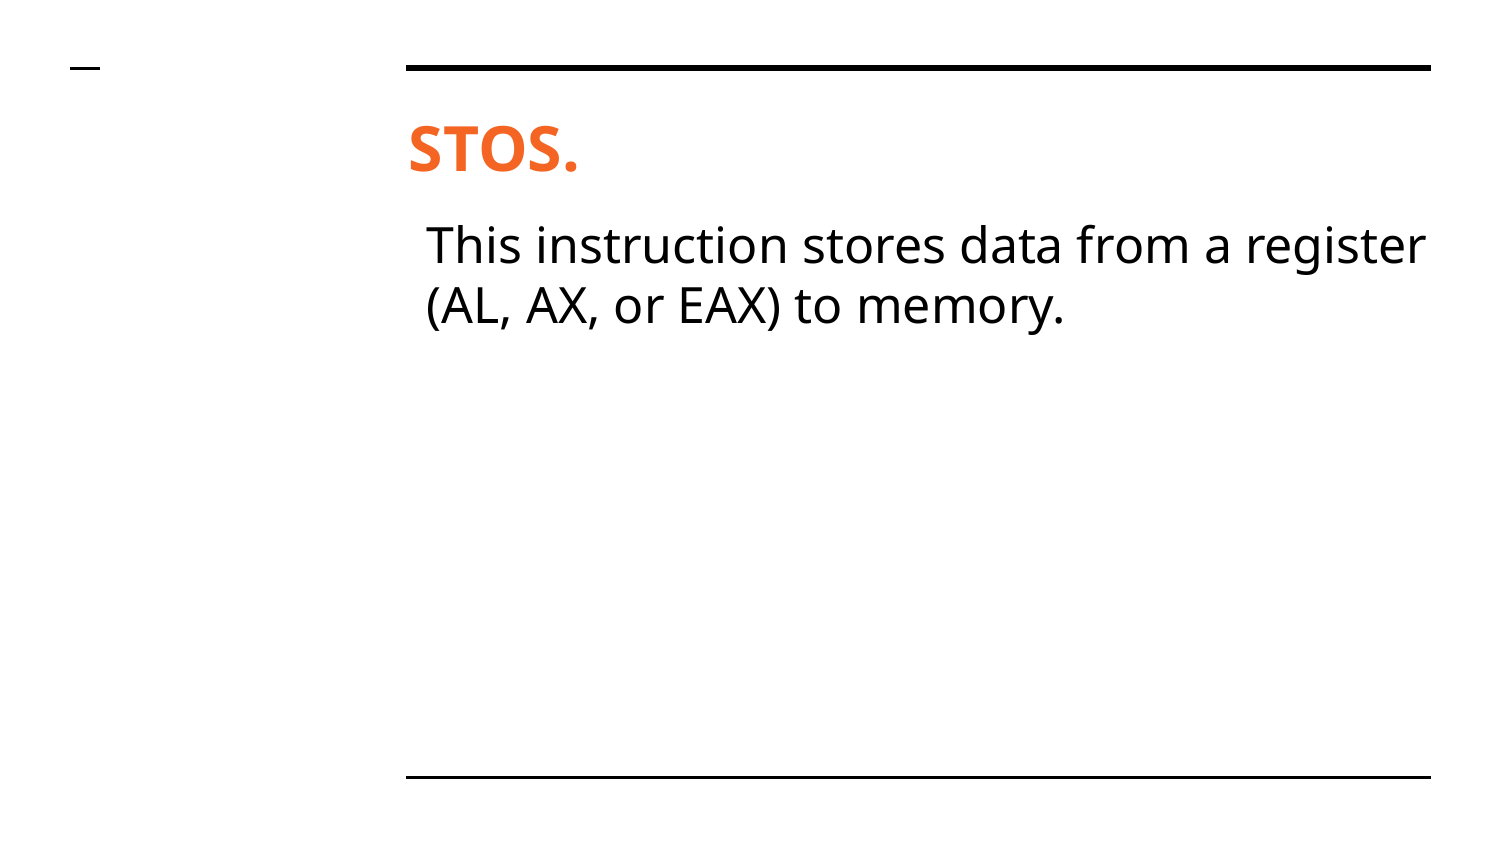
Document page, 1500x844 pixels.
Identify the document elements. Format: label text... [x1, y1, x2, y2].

text_box This instruction stores data from a register (AL, AX, or EAX) to memory. [411, 198, 1449, 560]
title STOS. [393, 94, 1431, 199]
